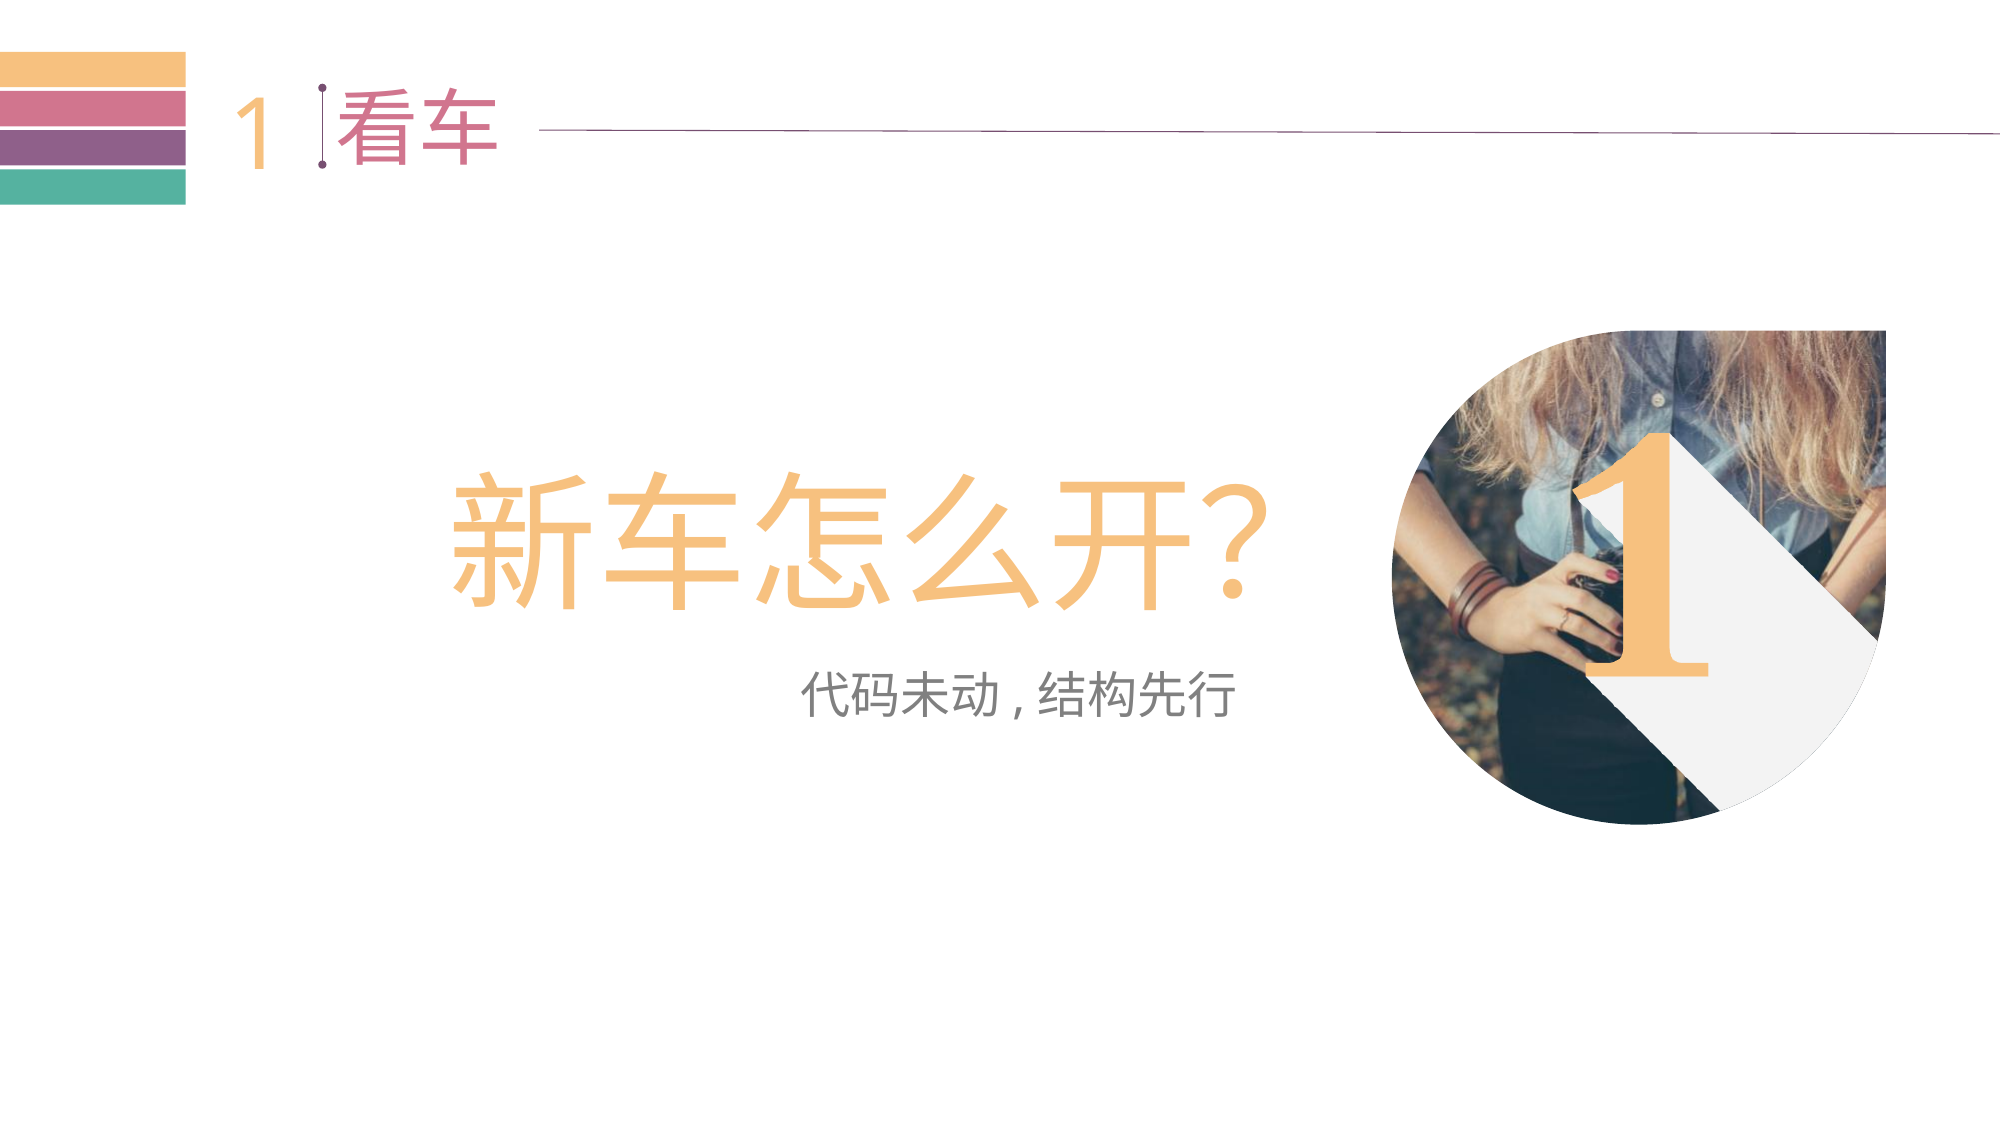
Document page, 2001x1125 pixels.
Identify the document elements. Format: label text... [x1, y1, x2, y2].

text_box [0, 51, 186, 205]
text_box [1391, 330, 1886, 825]
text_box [539, 130, 2000, 134]
text_box 看车 [320, 68, 662, 183]
text_box 1 [186, 62, 363, 197]
text_box 新车怎么开？ [352, 441, 1363, 636]
text_box 代码未动,结构先行 [312, 638, 1253, 731]
